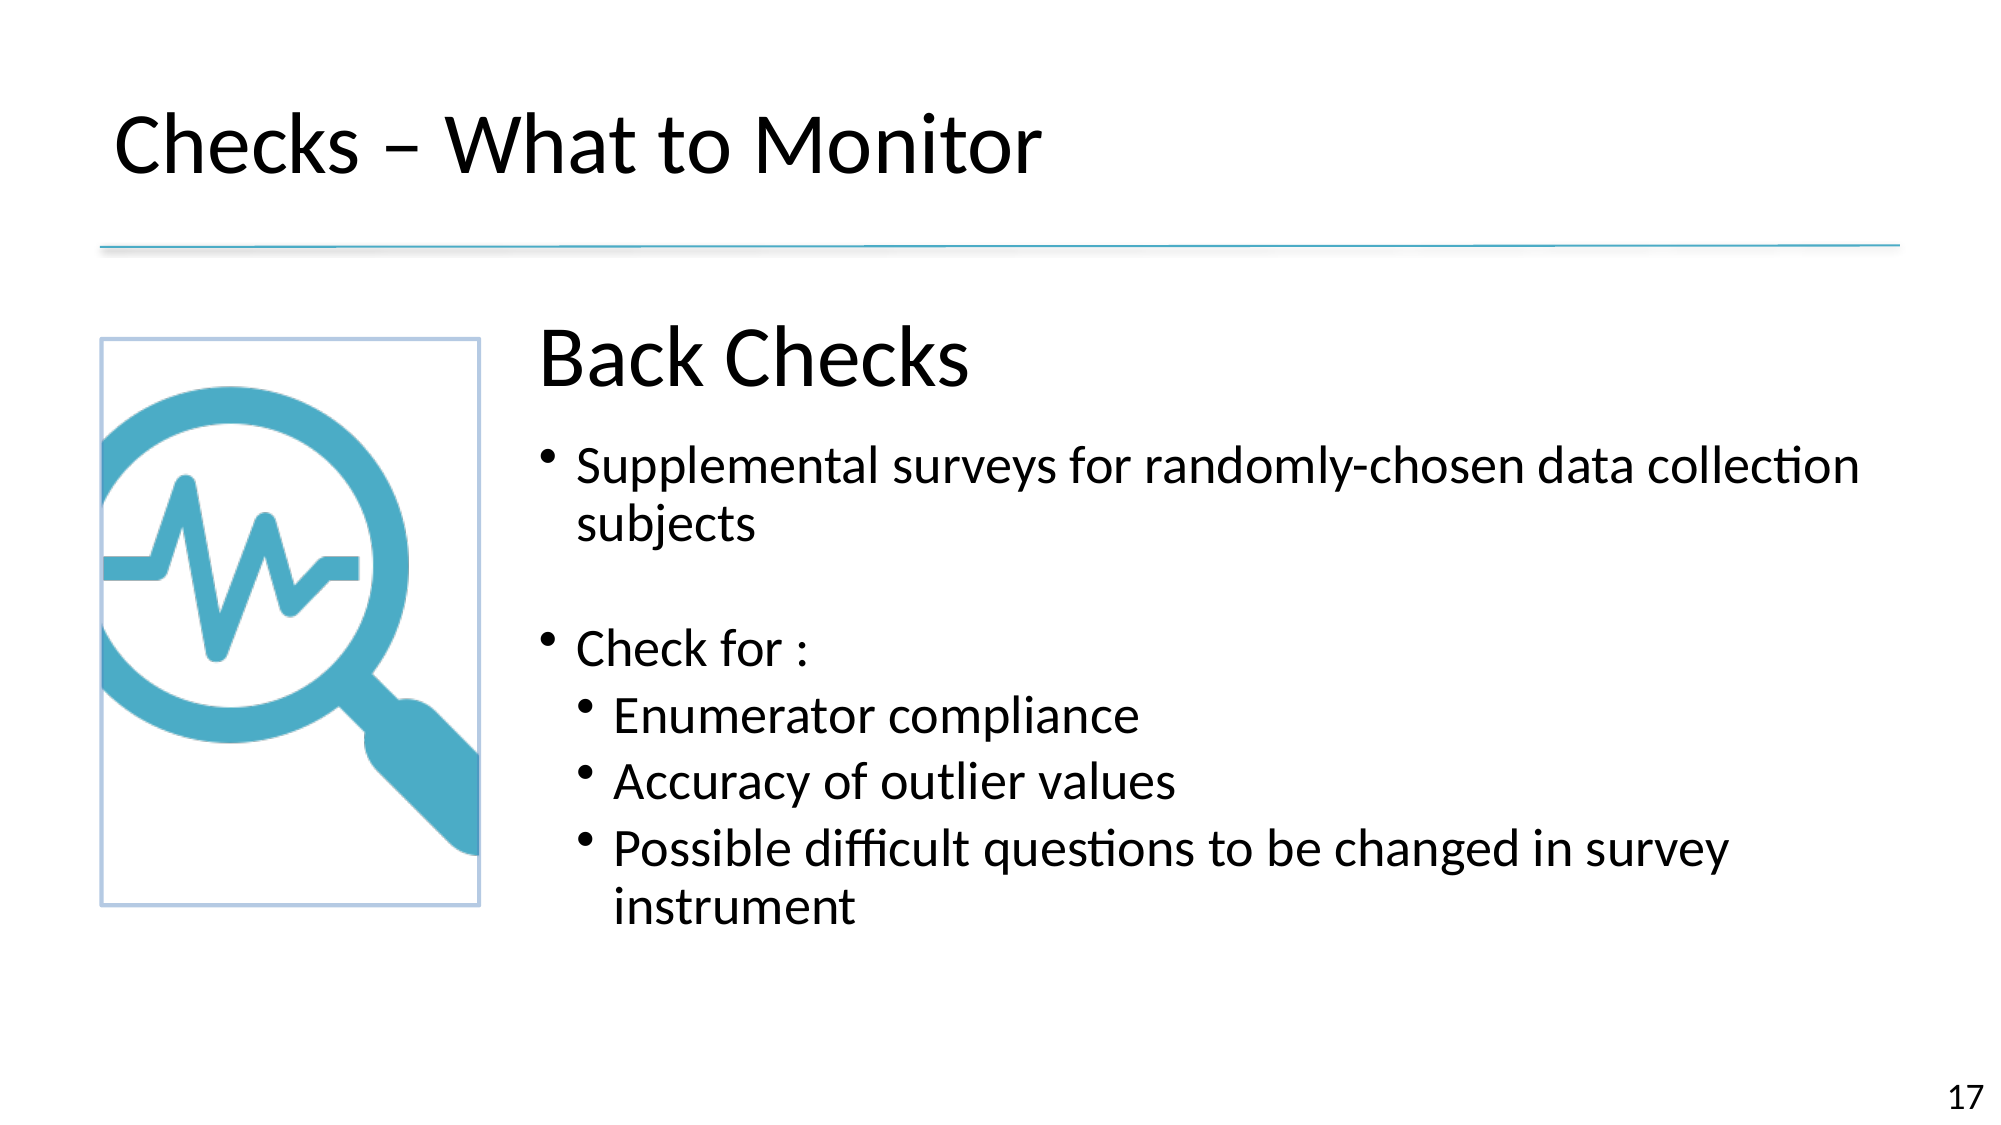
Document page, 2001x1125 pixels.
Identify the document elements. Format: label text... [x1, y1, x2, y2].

title Checks – What to Monitor [99, 45, 1900, 233]
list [99, 262, 1901, 1035]
text_box 17 [1931, 1064, 2000, 1125]
